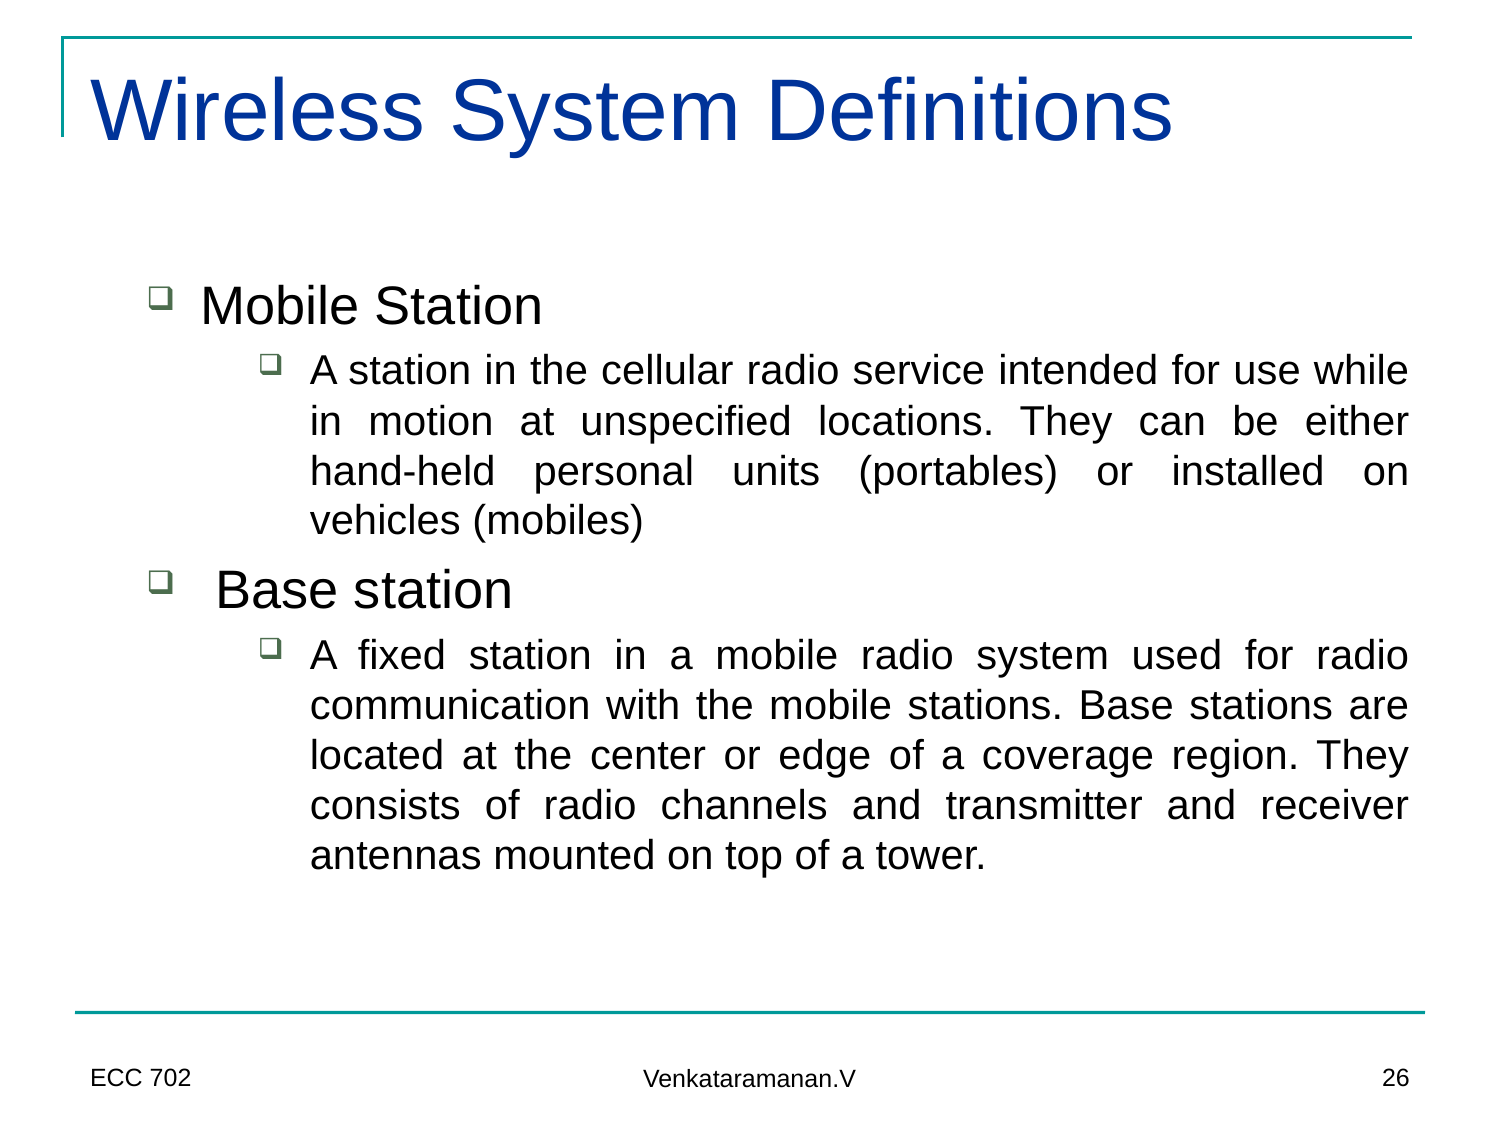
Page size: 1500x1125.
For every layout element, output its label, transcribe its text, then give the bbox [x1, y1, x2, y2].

slide_number 26 [1074, 1024, 1425, 1100]
footer Venkataramanan.V [512, 1025, 988, 1100]
slide_number ECC 702 [75, 1024, 425, 1100]
title Wireless System Definitions [75, 45, 1425, 233]
list Mobile Station A station in the cellular radio service intended for use while in motion at unspecified locations. They can be either hand-held personal units (portables) or installed on vehicles (mobiles) Base station A fixed station in a mobile radio system used for radio communication with the mobile stations. Base stations are located at the center or edge of a coverage region. They consists of radio channels and transmitter and receiver antennas mounted on top of a tower. [75, 262, 1425, 1006]
